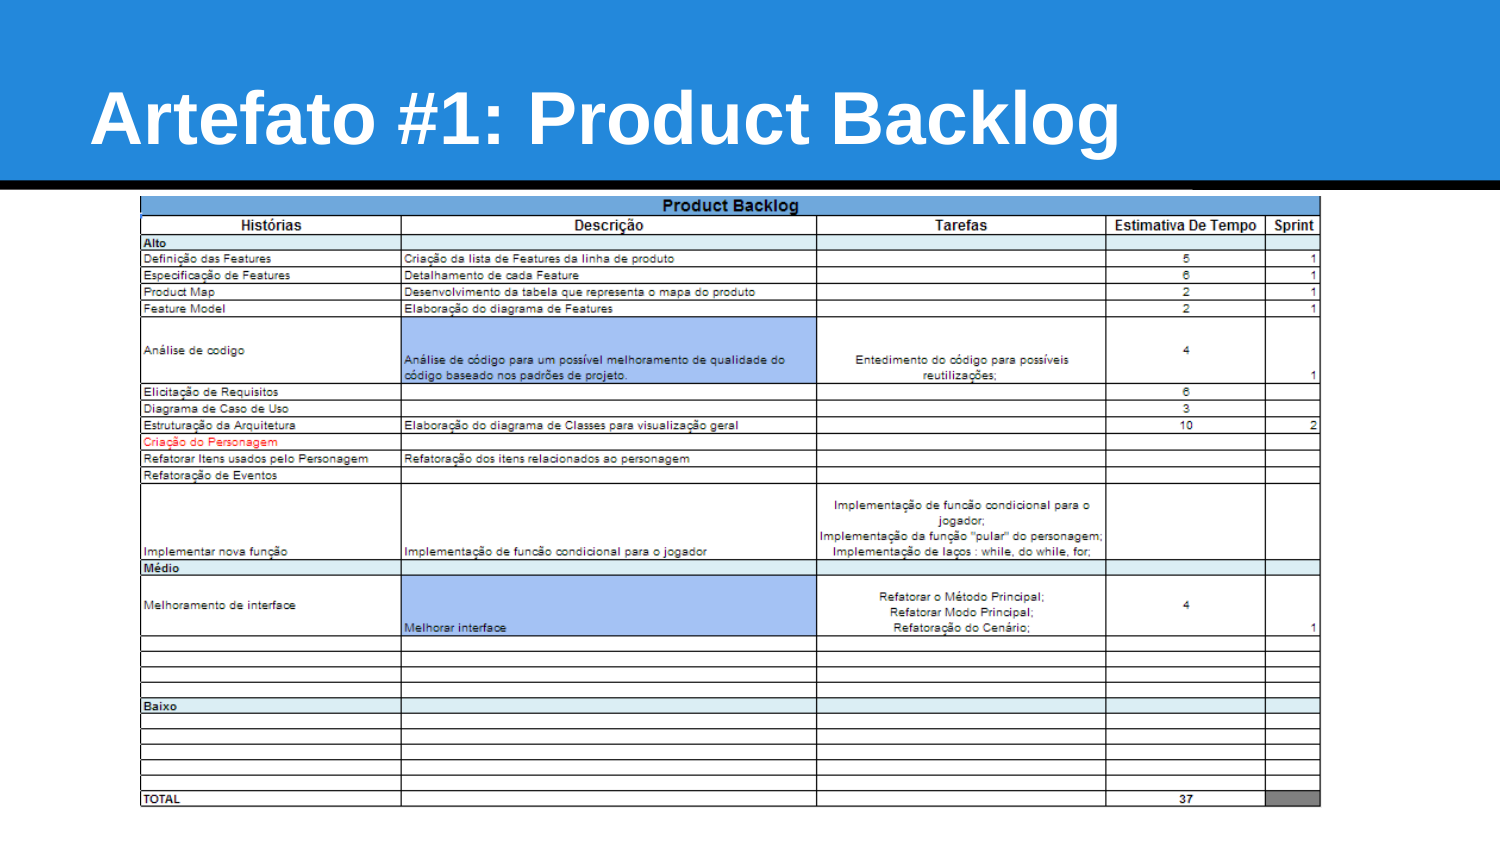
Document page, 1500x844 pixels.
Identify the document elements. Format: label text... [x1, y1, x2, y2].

picture [140, 196, 1322, 809]
text_box Artefato #1: Product Backlog [75, 33, 1425, 175]
